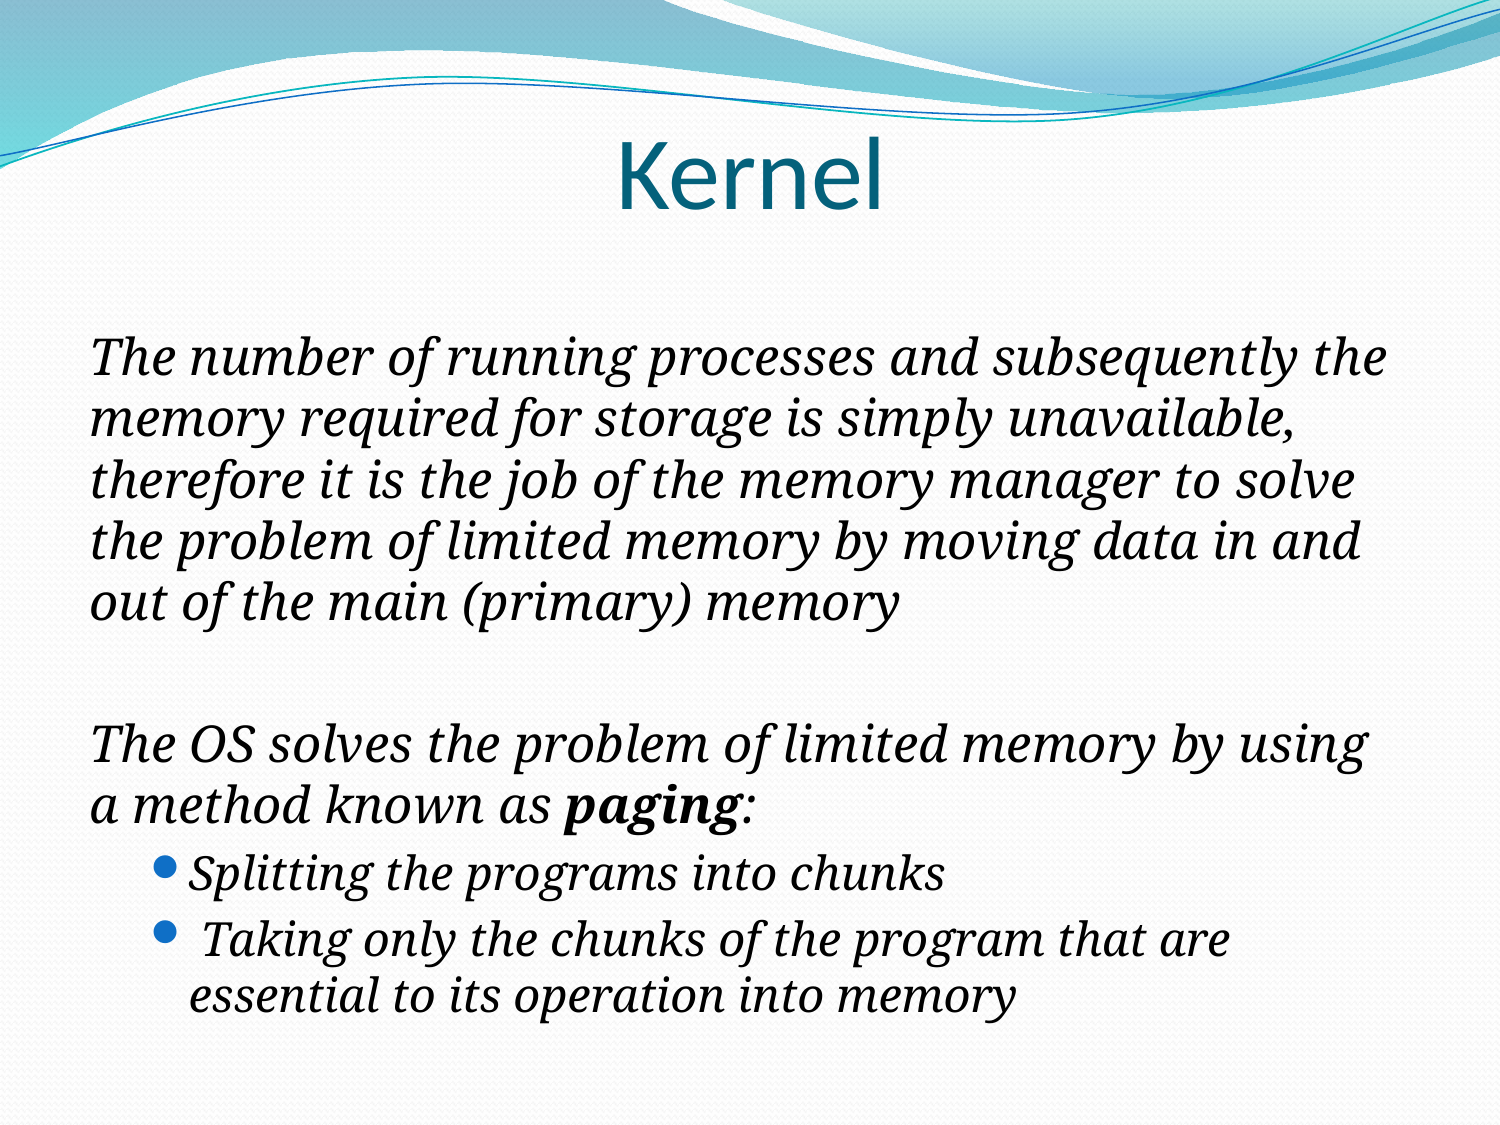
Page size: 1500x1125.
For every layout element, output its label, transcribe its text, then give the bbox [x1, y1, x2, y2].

list The number of running processes and subsequently the memory required for storage is simply unavailable, therefore it is the job of the memory manager to solve the problem of limited memory by moving data in and out of the main (primary) memory The OS solves the problem of limited memory by using a method known as paging: Splitting the programs into chunks Taking only the chunks of the program that are essential to its operation into memory [75, 317, 1425, 1038]
title Kernel [76, 42, 1427, 231]
